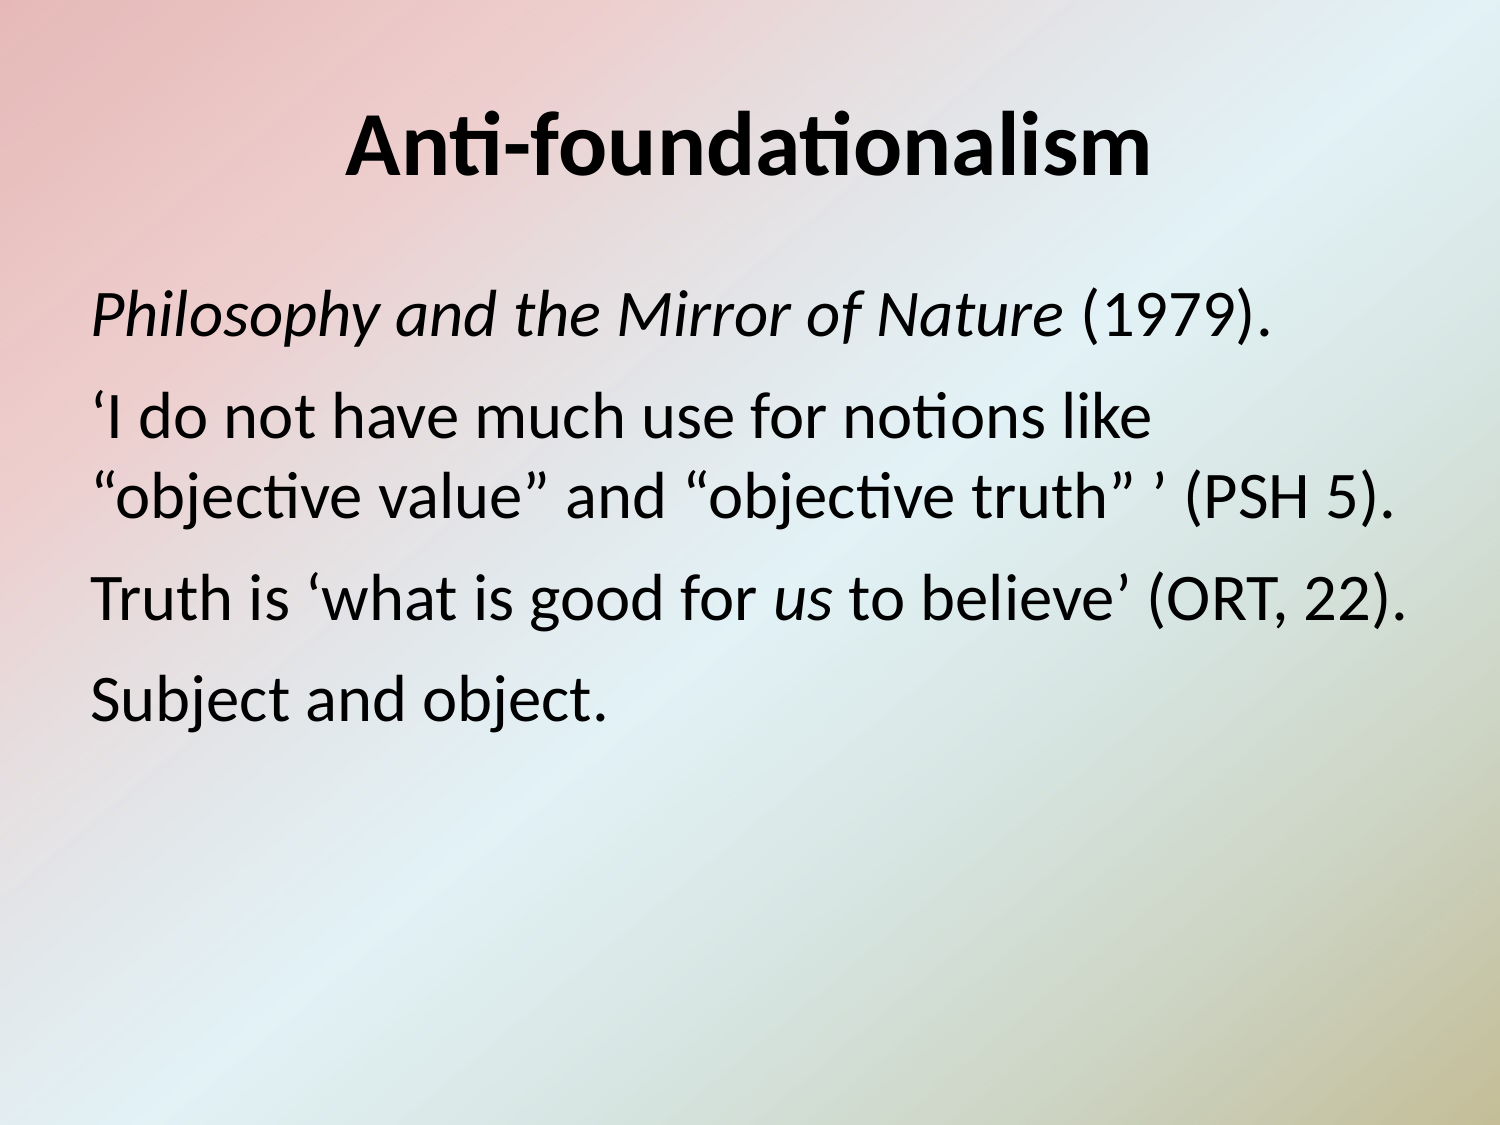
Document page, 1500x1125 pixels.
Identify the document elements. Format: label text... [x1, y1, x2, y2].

list Philosophy and the Mirror of Nature (1979). ‘I do not have much use for notions like “objective value” and “objective truth” ’ (PSH 5). Truth is ‘what is good for us to believe’ (ORT, 22). Subject and object. [75, 262, 1425, 1067]
title Anti-foundationalism [75, 45, 1425, 233]
picture [0, 0, 1500, 1125]
